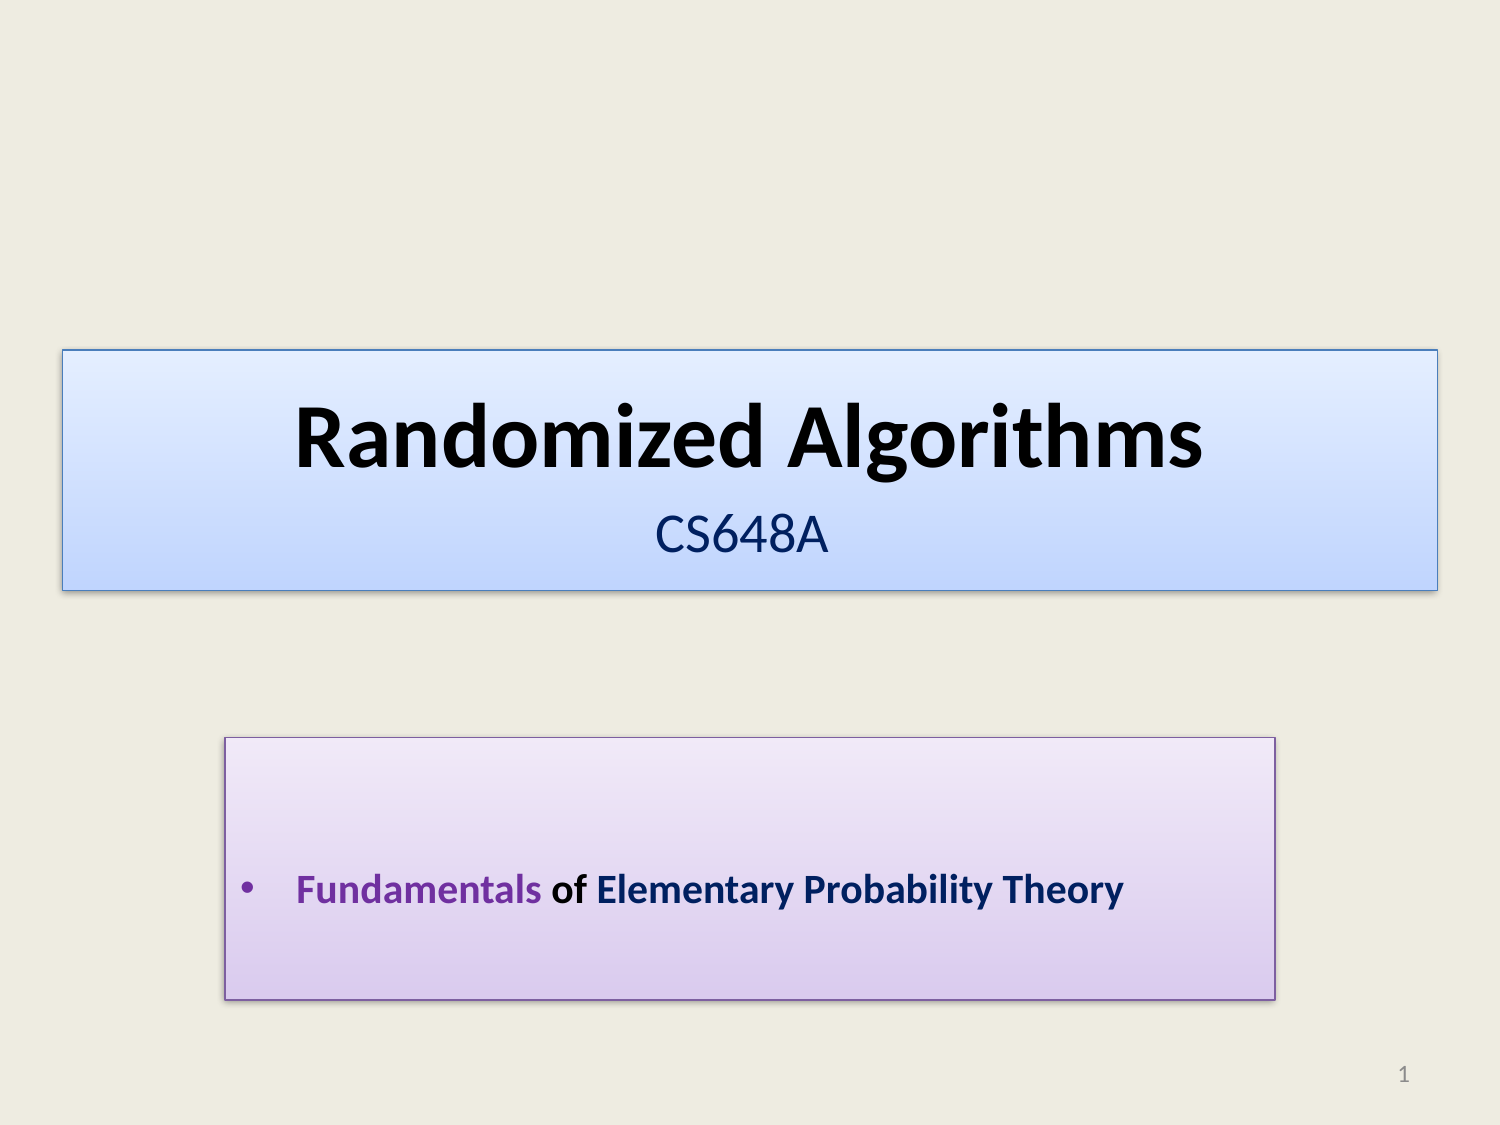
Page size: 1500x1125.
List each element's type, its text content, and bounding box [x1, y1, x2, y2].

slide_number 1 [1074, 1042, 1425, 1103]
title Randomized Algorithms CS648A [62, 349, 1438, 591]
subtitle Fundamentals of Elementary Probability Theory [224, 737, 1276, 1001]
